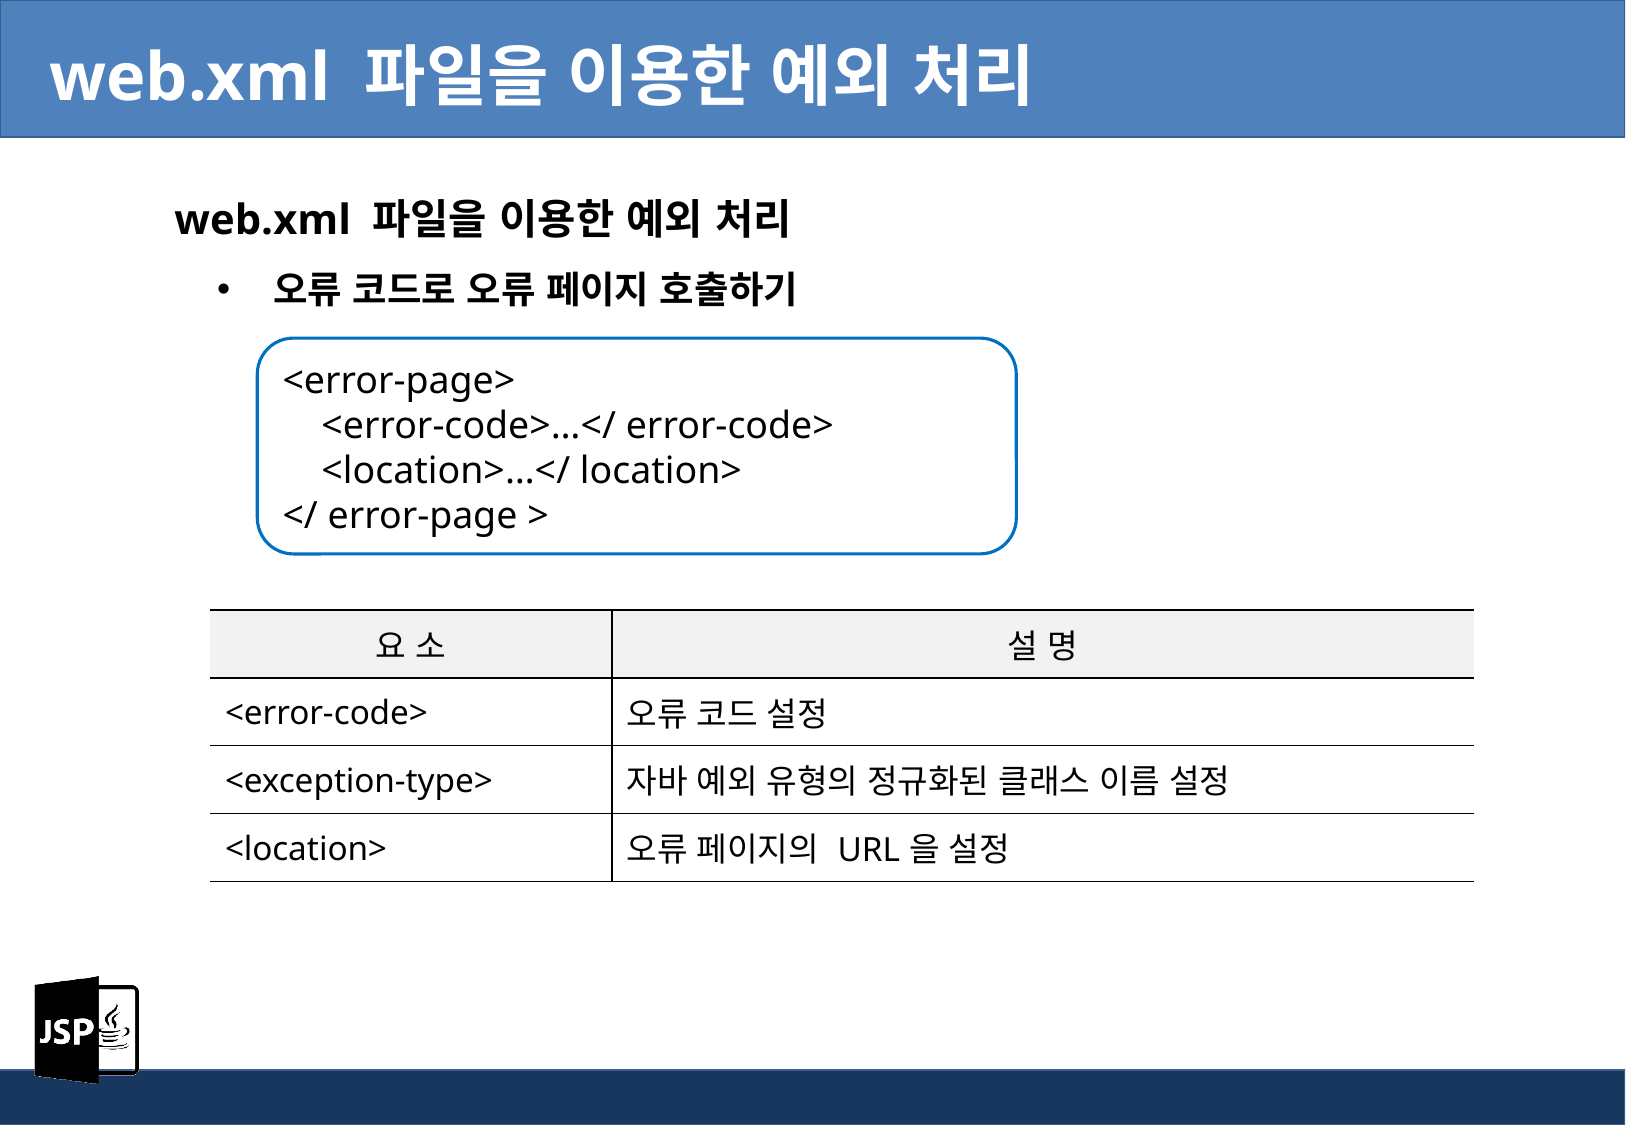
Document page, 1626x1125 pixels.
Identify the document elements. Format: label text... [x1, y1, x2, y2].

table_cell <location> [210, 814, 611, 881]
table_cell <exception-type> [210, 746, 611, 813]
table_cell 자바 예외 유형의 정규화된 클래스 이름 설정 [613, 746, 1474, 813]
picture [32, 976, 141, 1084]
text_box web.xml 파일을 이용한 예외 처리 오류 코드로 오류 페이지 호출하기 [127, 160, 1593, 319]
table_cell 오류 페이지의 URL을 설정 [613, 814, 1474, 881]
table_cell 오류 코드 설정 [613, 679, 1474, 745]
text_box <error-page> <error-code>…</ error-code> <location>…</ location> </ error-page > [255, 335, 1019, 557]
table_header 설 명 [613, 611, 1474, 677]
table_cell <error-code> [210, 679, 611, 745]
table_header 요 소 [210, 611, 611, 677]
text_box web.xml 파일을 이용한 예외 처리 [0, 0, 1312, 124]
